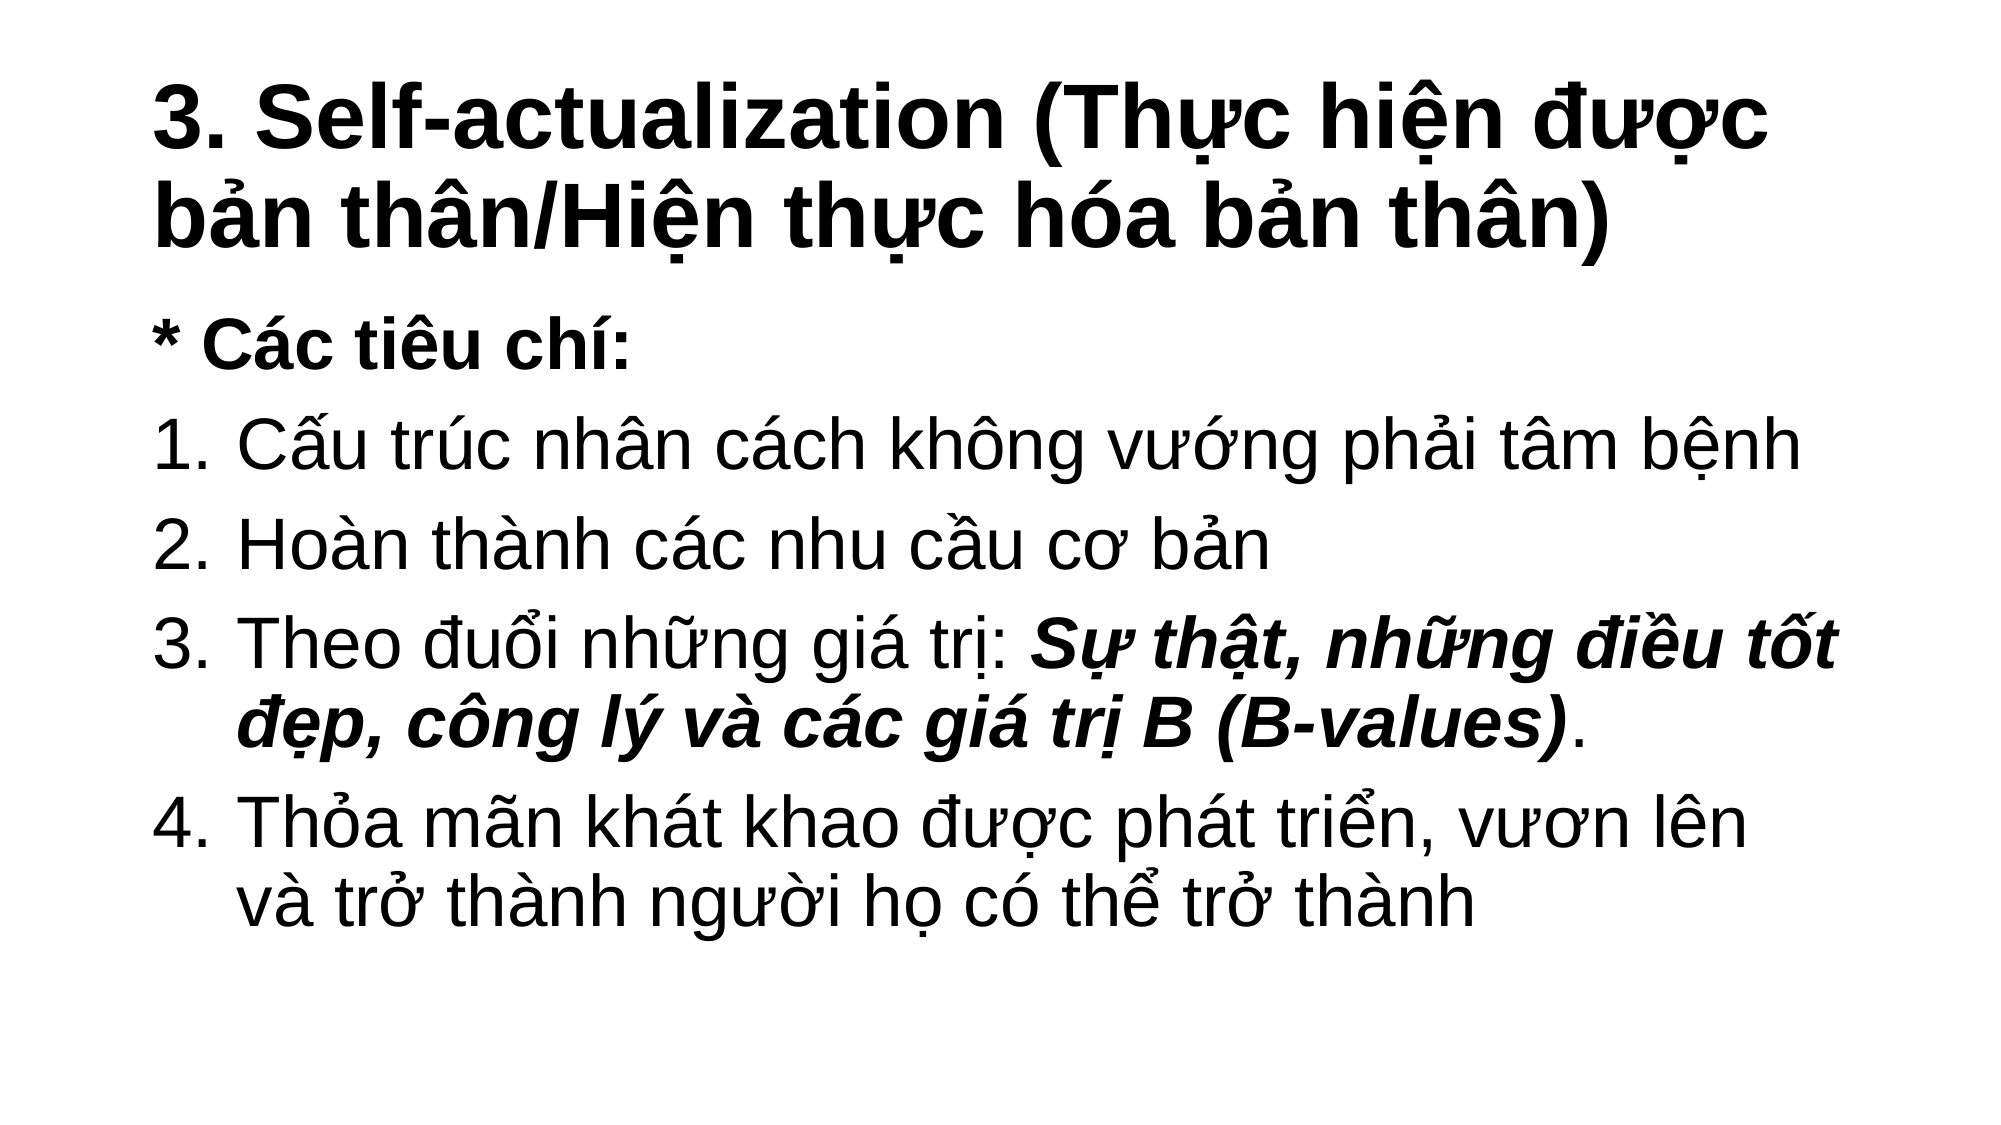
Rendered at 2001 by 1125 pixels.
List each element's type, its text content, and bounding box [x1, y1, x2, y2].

list * Các tiêu chí: Cấu trúc nhân cách không vướng phải tâm bệnh Hoàn thành các nhu cầu cơ bản Theo đuổi những giá trị: Sự thật, những điều tốt đẹp, công lý và các giá trị B (B-values). Thỏa mãn khát khao được phát triển, vươn lên và trở thành người họ có thể trở thành [137, 299, 1863, 1014]
title 3. Self-actualization (Thực hiện được bản thân/Hiện thực hóa bản thân) [137, 59, 1863, 278]
